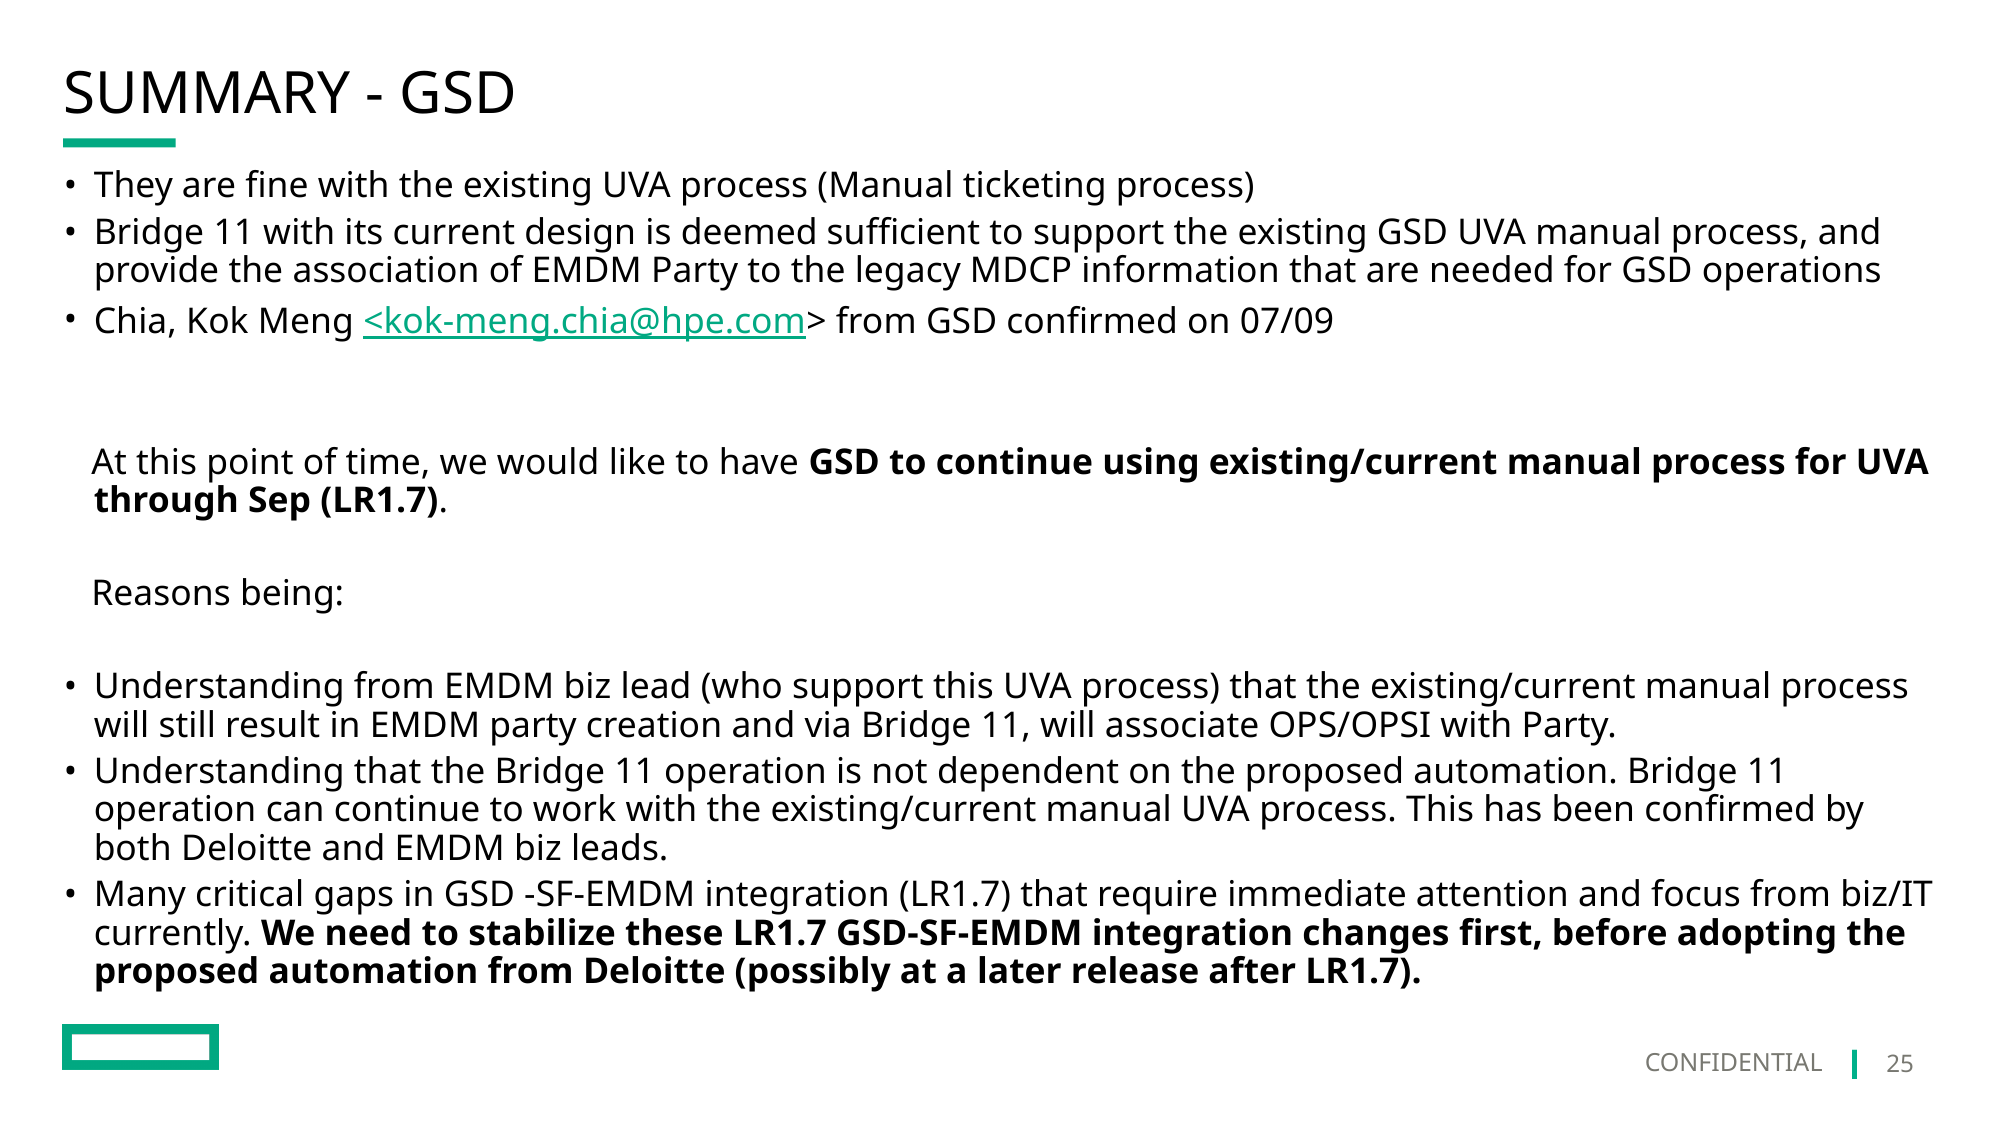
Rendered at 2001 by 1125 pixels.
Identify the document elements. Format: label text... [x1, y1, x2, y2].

picture [1852, 1043, 1857, 1079]
title Summary - gsd [63, 63, 1938, 134]
picture [62, 1024, 219, 1070]
list They are fine with the existing UVA process (Manual ticketing process) Bridge 11 with its current design is deemed sufficient to support the existing GSD UVA manual process, and provide the association of EMDM Party to the legacy MDCP information that are needed for GSD operations Chia, Kok Meng <kok-meng.chia@hpe.com> from GSD confirmed on 07/09 At this point of time, we would like to have GSD to continue using existing/current manual process for UVA through Sep (LR1.7). Reasons being: Understanding from EMDM biz lead (who support this UVA process) that the existing/current manual process will still result in EMDM party creation and via Bridge 11, will associate OPS/OPSI with Party. Understanding that the Bridge 11 operation is not dependent on the proposed automation. Bridge 11 operation can continue to work with the existing/current manual UVA process. This has been confirmed by both Deloitte and EMDM biz leads. Many critical gaps in GSD -SF-EMDM integration (LR1.7) that require immediate attention and focus from biz/IT currently. We need to stabilize these LR1.7 GSD-SF-EMDM integration changes first, before adopting the proposed automation from Deloitte (possibly at a later release after LR1.7). [63, 167, 1938, 1000]
footer Confidential [1162, 1039, 1837, 1076]
slide_number 25 [1837, 1033, 1950, 1094]
